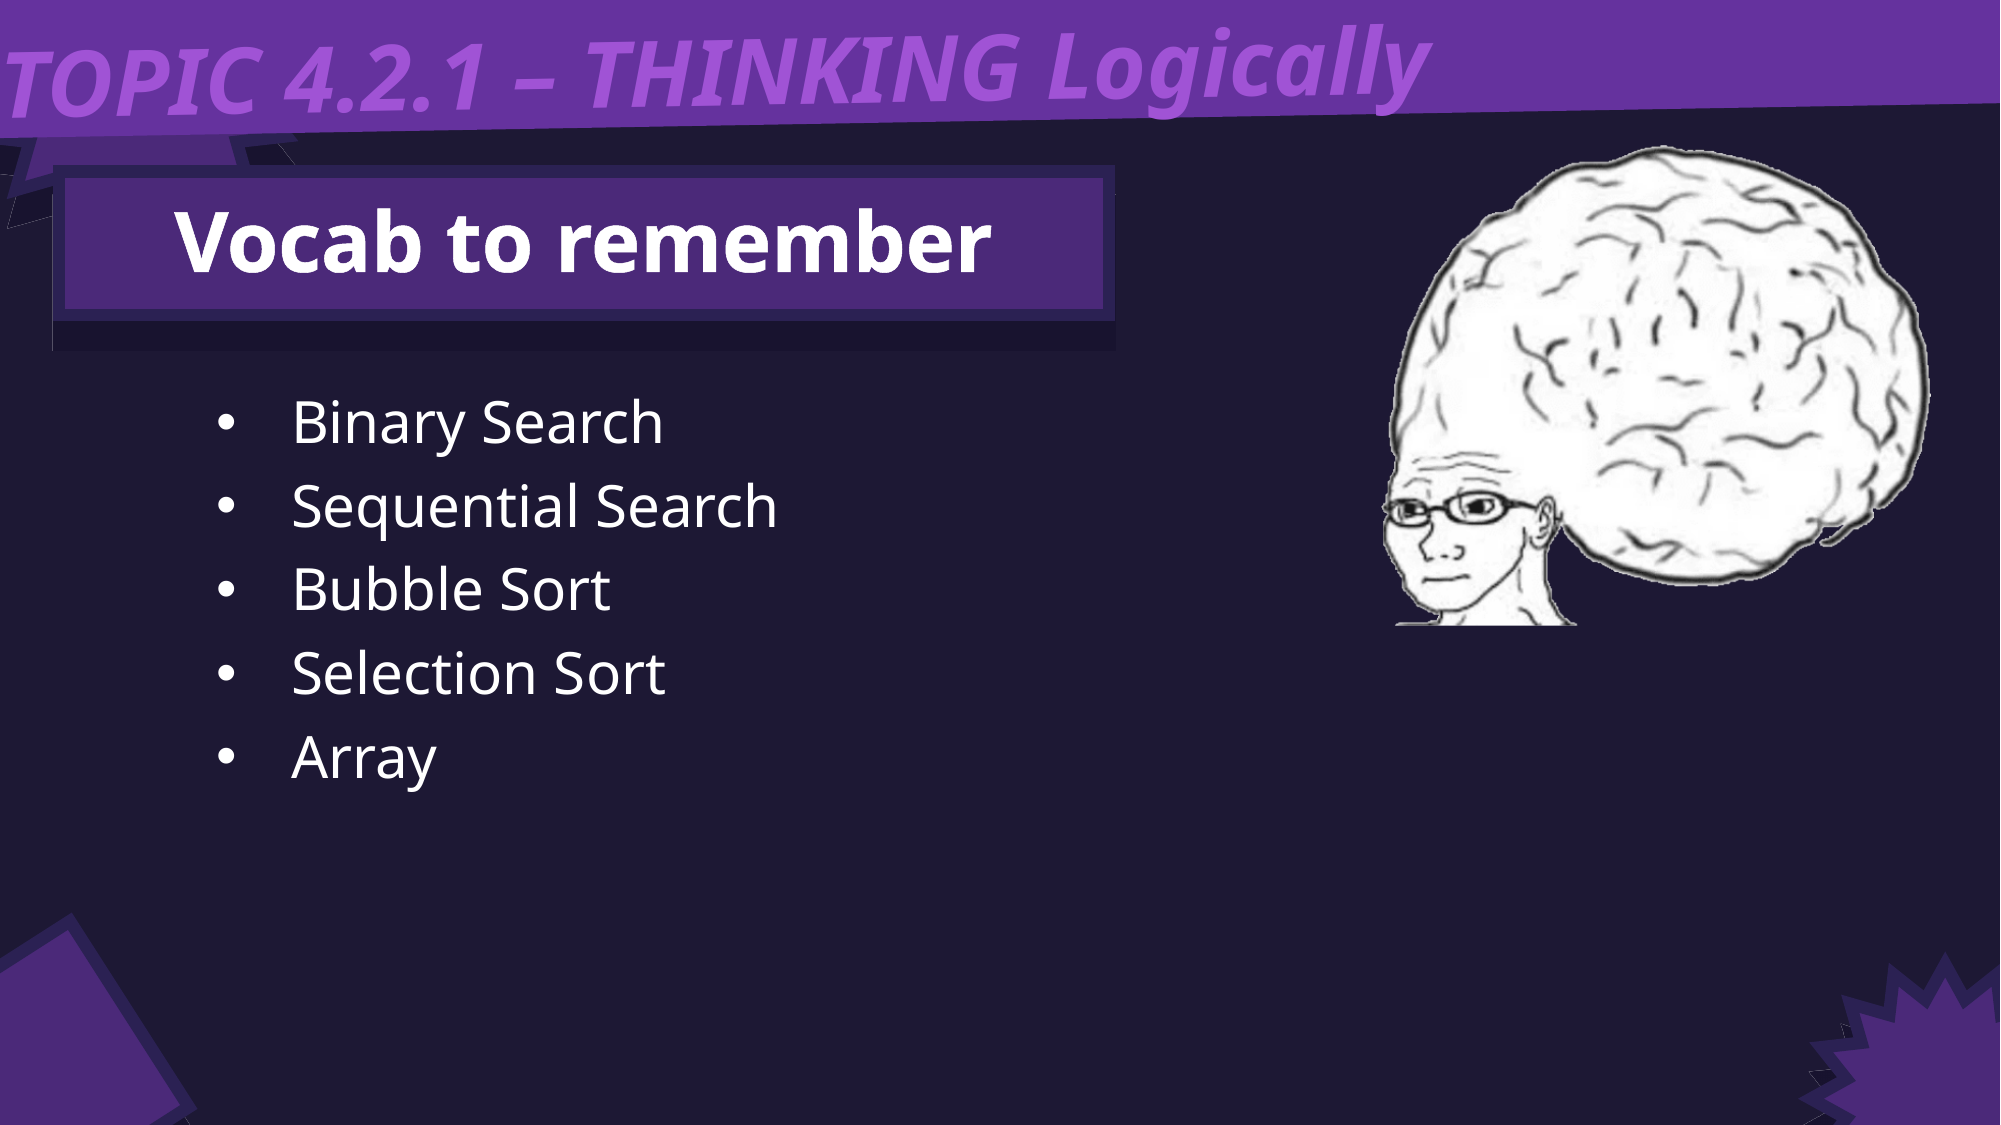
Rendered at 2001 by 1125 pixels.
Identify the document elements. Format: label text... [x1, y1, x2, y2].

text_box [1807, 961, 2000, 1125]
picture [1381, 111, 1932, 661]
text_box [58, 170, 1110, 316]
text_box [0, 0, 2000, 126]
text_box [0, 134, 290, 193]
text_box [0, 919, 192, 1125]
subtitle Binary Search Sequential Search Bubble Sort Selection Sort Array [201, 385, 1702, 1034]
